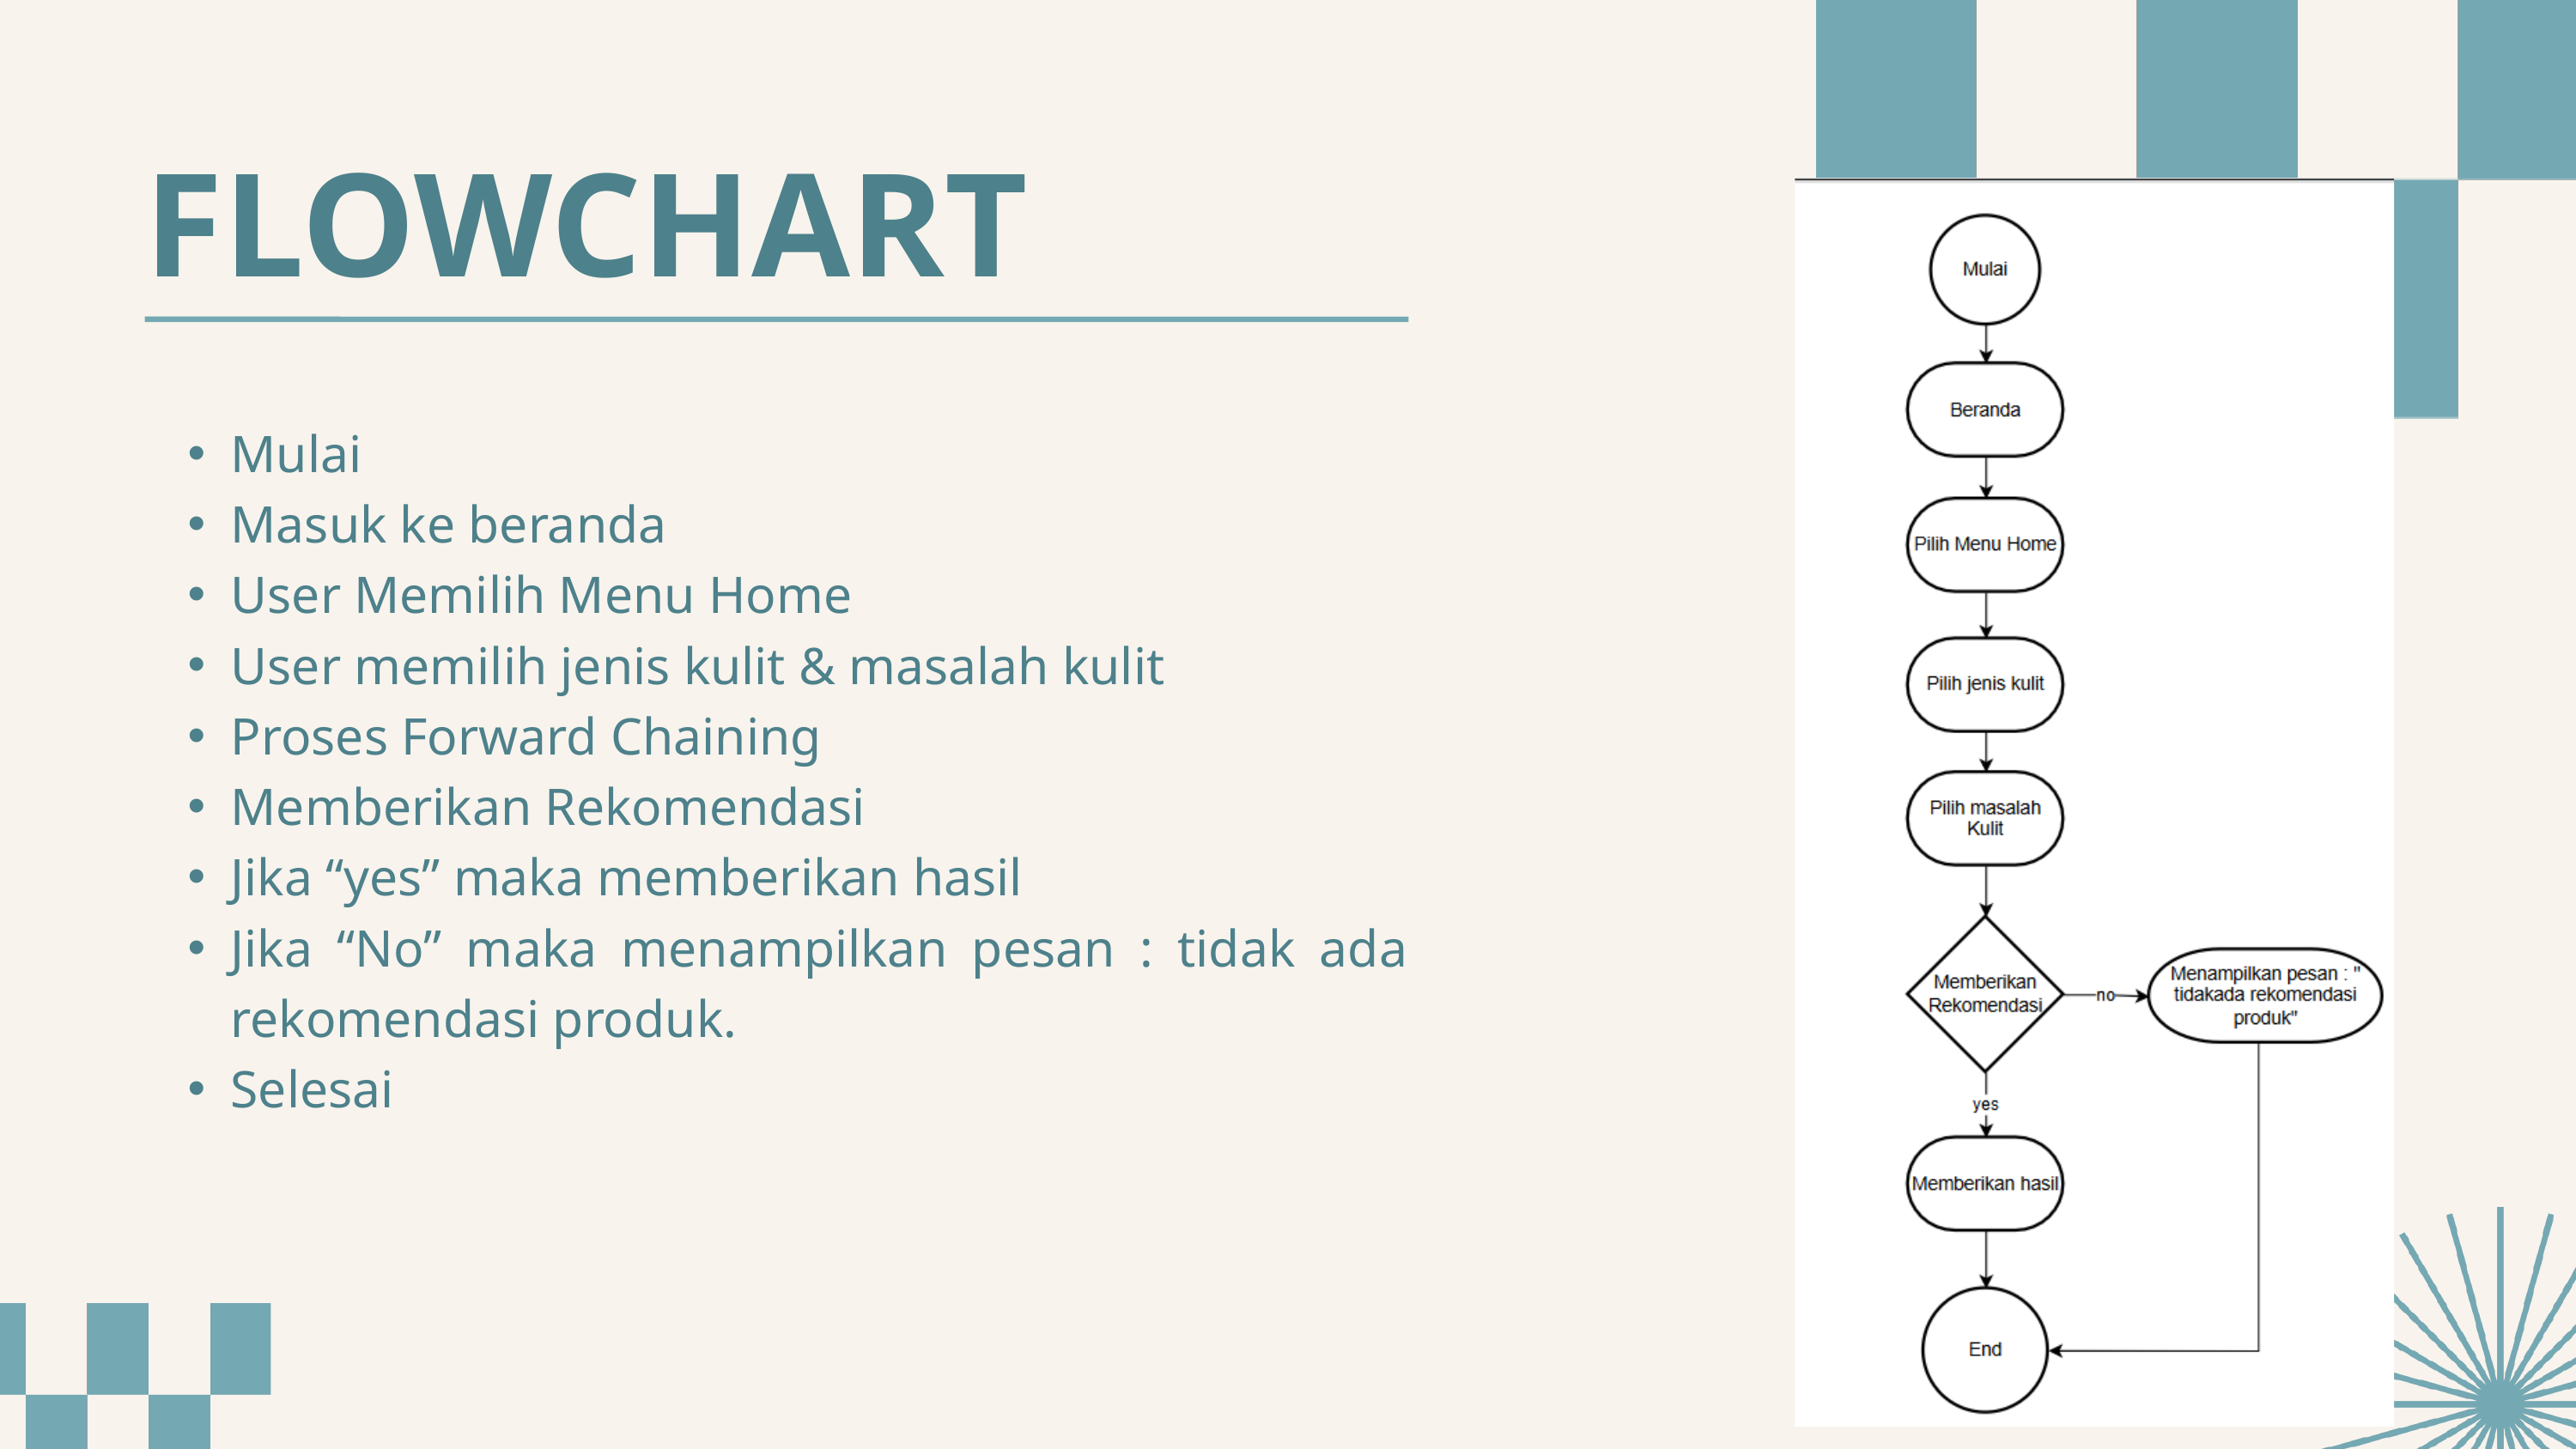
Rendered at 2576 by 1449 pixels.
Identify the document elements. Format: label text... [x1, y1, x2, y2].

text_box FLOWCHART [144, 177, 1409, 306]
text_box [1795, 178, 2395, 1427]
text_box [1816, 0, 2576, 419]
text_box [2303, 1207, 2576, 1449]
text_box [0, 1303, 271, 1449]
text_box Mulai Masuk ke beranda User Memilih Menu Home User memilih jenis kulit & masalah kulit Proses Forward Chaining Memberikan Rekomendasi Jika “yes” maka memberikan hasil Jika “No” maka menampilkan pesan : tidak ada rekomendasi produk. Selesai [144, 411, 1409, 1189]
